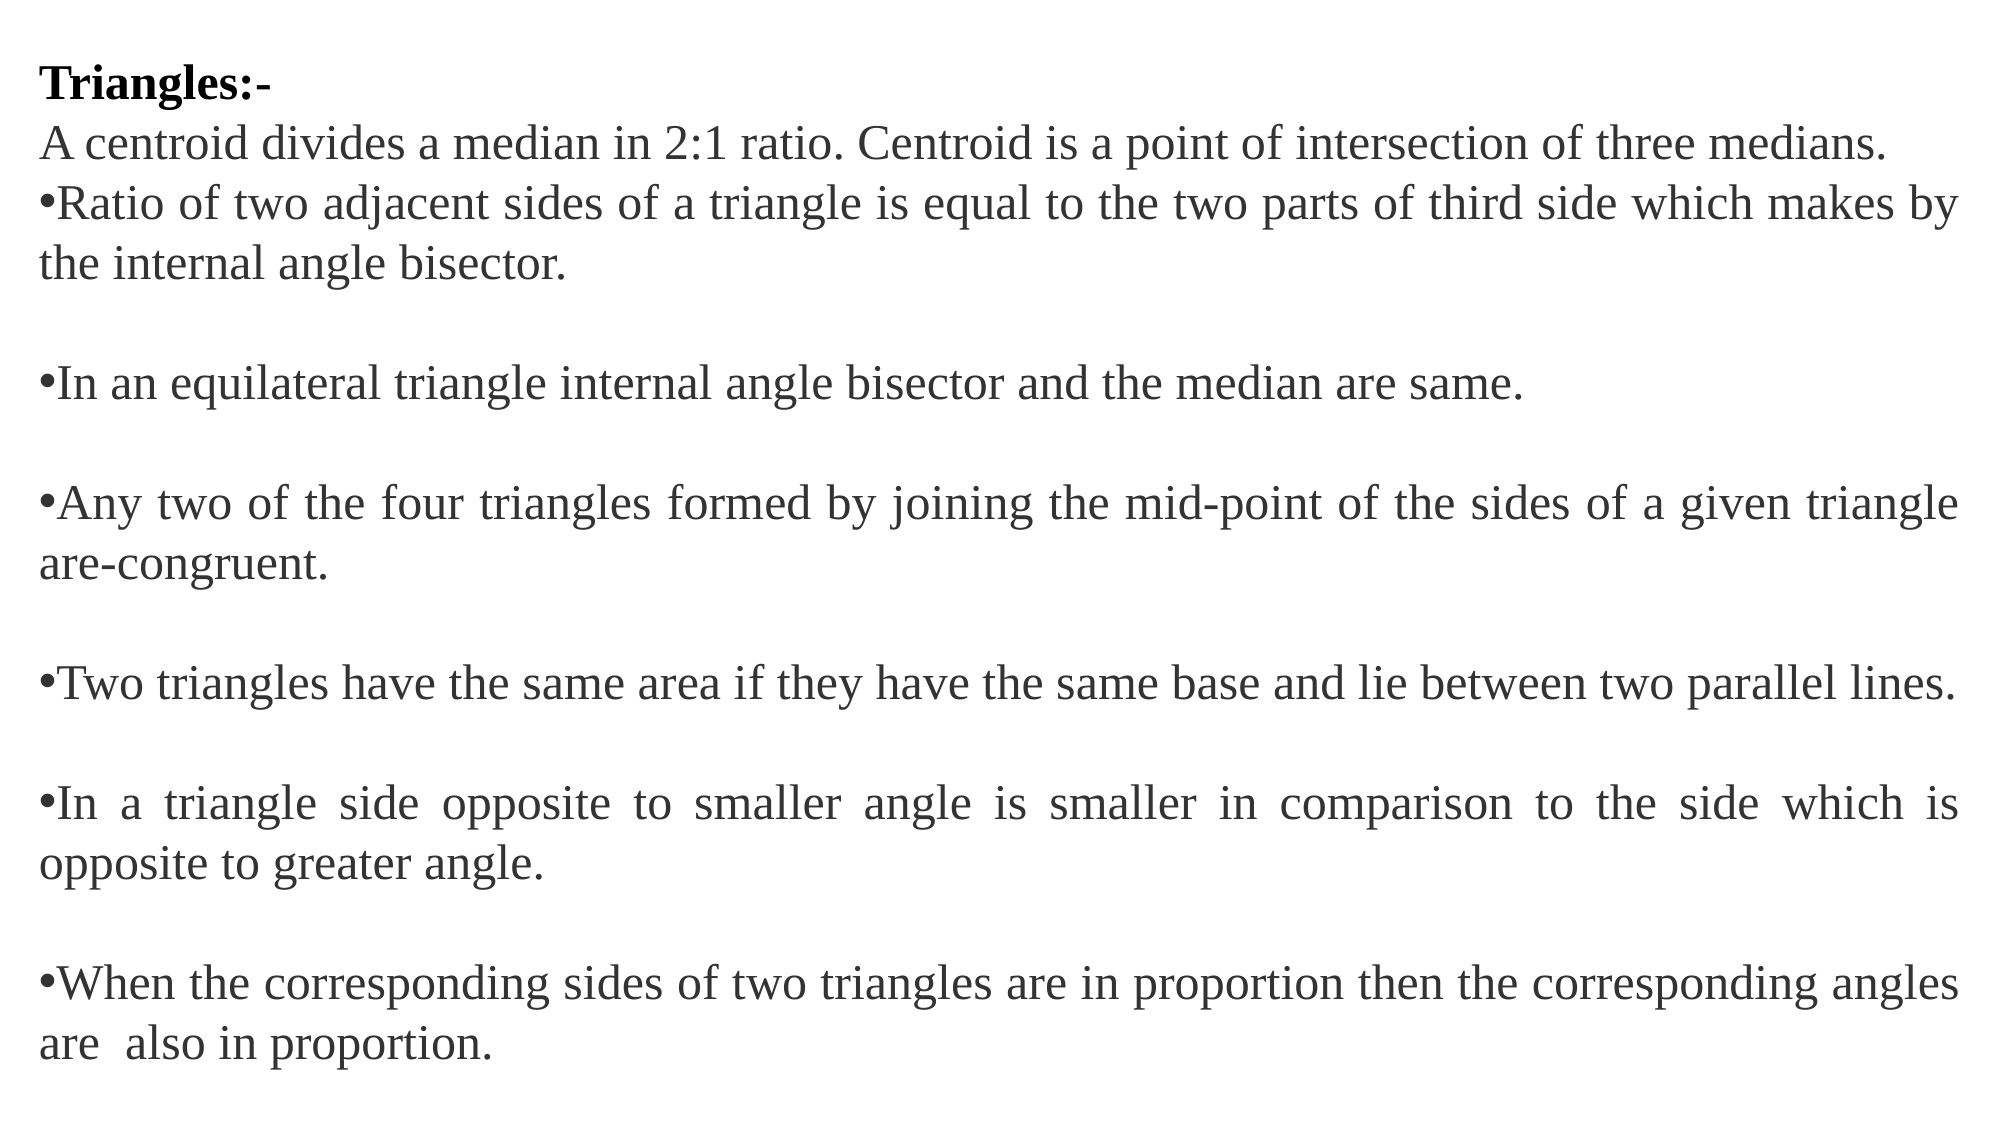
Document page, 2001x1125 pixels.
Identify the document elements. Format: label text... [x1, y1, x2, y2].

text_box Triangles:- A centroid divides a median in 2:1 ratio. Centroid is a point of intersection of three medians. Ratio of two adjacent sides of a triangle is equal to the two parts of third side which makes by the internal angle bisector. In an equilateral triangle internal angle bisector and the median are same. Any two of the four triangles formed by joining the mid-point of the sides of a given triangle are-congruent. Two triangles have the same area if they have the same base and lie between two parallel lines. In a triangle side opposite to smaller angle is smaller in comparison to the side which is opposite to greater angle. When the corresponding sides of two triangles are in proportion then the corresponding angles are also in proportion. [24, 42, 1976, 1078]
